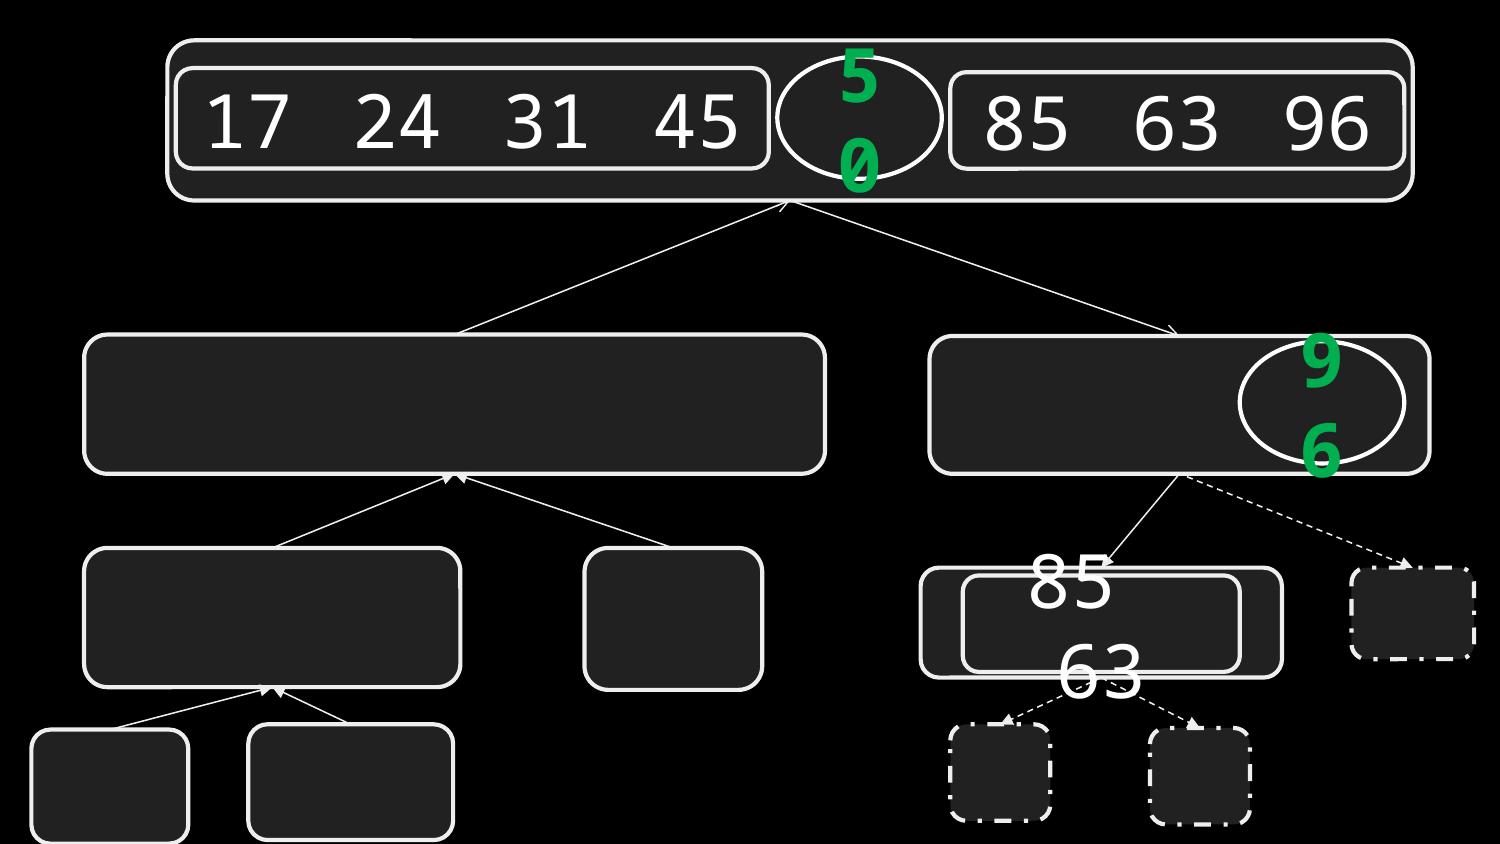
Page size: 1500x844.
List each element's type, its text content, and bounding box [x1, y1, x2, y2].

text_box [1000, 677, 1102, 725]
text_box [1147, 725, 1253, 827]
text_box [1103, 677, 1201, 729]
text_box [948, 722, 1053, 823]
text_box [29, 727, 191, 844]
text_box 85 63 [960, 573, 1242, 675]
text_box [246, 722, 456, 843]
text_box [927, 333, 1432, 476]
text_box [454, 200, 787, 335]
text_box [82, 332, 828, 476]
text_box [918, 565, 1097, 680]
text_box [165, 38, 1415, 203]
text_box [109, 686, 270, 730]
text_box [1100, 473, 1178, 568]
text_box 50 [775, 54, 944, 181]
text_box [1179, 473, 1413, 568]
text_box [271, 473, 453, 549]
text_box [454, 473, 674, 549]
text_box [1088, 577, 1285, 680]
text_box 96 [1237, 339, 1407, 466]
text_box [272, 686, 351, 725]
text_box 17 24 31 45 [173, 65, 771, 171]
text_box [1349, 565, 1477, 662]
text_box 85 63 96 [948, 70, 1407, 171]
text_box [582, 545, 765, 692]
text_box [81, 545, 463, 690]
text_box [789, 200, 1180, 337]
